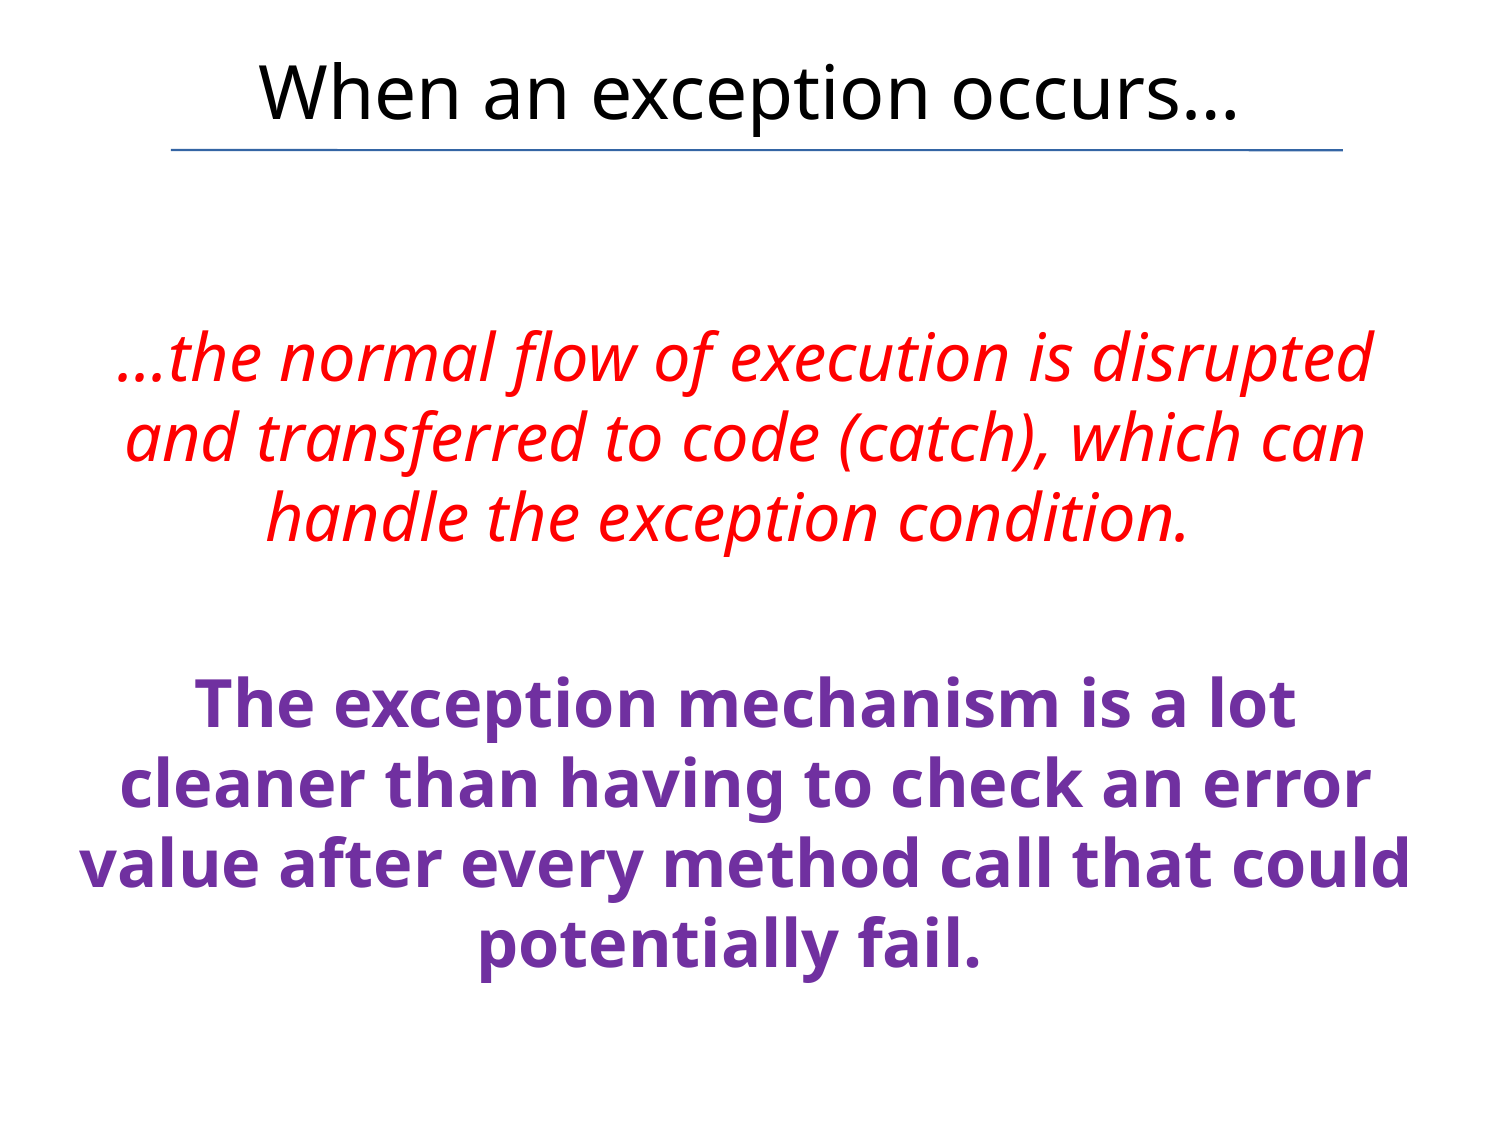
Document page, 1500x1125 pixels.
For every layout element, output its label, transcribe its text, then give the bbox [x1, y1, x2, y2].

list ...the normal flow of execution is disrupted and transferred to code (catch), which can handle the exception condition. The exception mechanism is a lot cleaner than having to check an error value after every method call that could potentially fail. [74, 221, 1426, 1125]
title When an exception occurs… [74, 0, 1426, 179]
